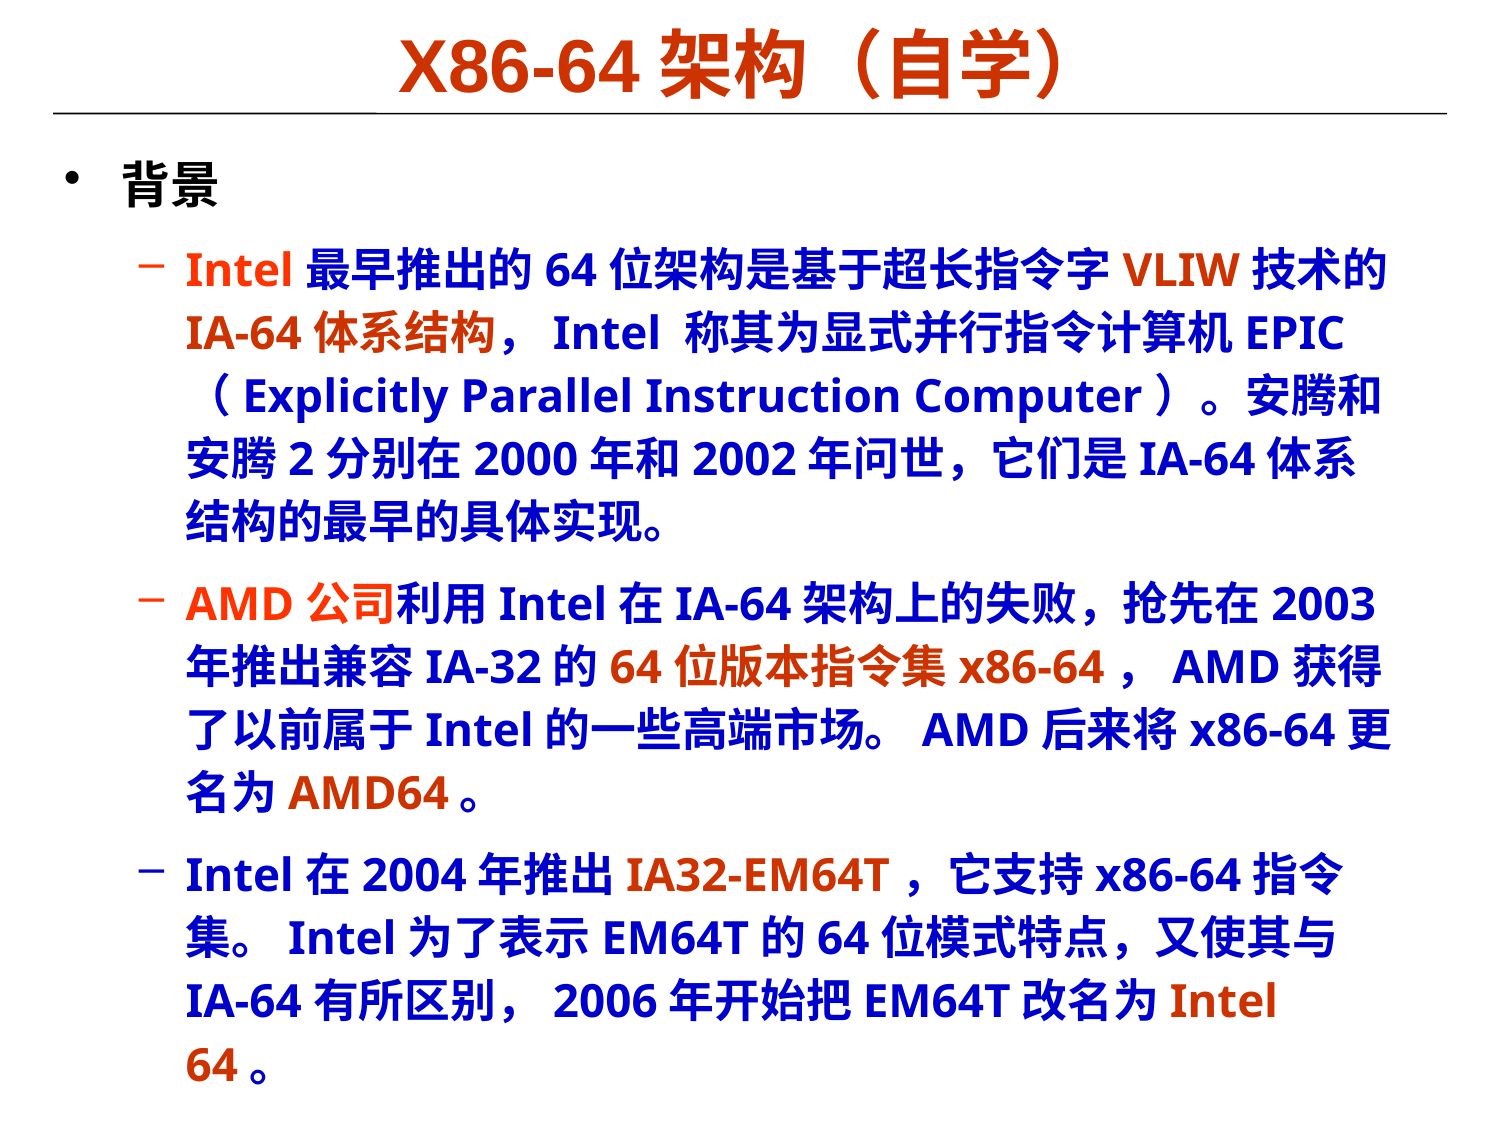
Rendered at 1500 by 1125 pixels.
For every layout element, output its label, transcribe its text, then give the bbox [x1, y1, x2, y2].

title X86-64架构（自学） [78, 16, 1429, 109]
list 背景 Intel最早推出的64位架构是基于超长指令字VLIW技术的IA-64体系结构，Intel 称其为显式并行指令计算机EPIC （Explicitly Parallel Instruction Computer）。安腾和安腾2分别在2000年和2002年问世，它们是IA-64体系结构的最早的具体实现。 AMD公司利用Intel在IA-64架构上的失败，抢先在2003年推出兼容IA-32的64位版本指令集x86-64，AMD获得了以前属于Intel的一些高端市场。AMD后来将x86-64更名为AMD64。 Intel在2004年推出IA32-EM64T，它支持x86-64指令集。Intel为了表示EM64T的64位模式特点，又使其与IA-64有所区别，2006年开始把EM64T改名为Intel 64。 [48, 137, 1415, 1087]
